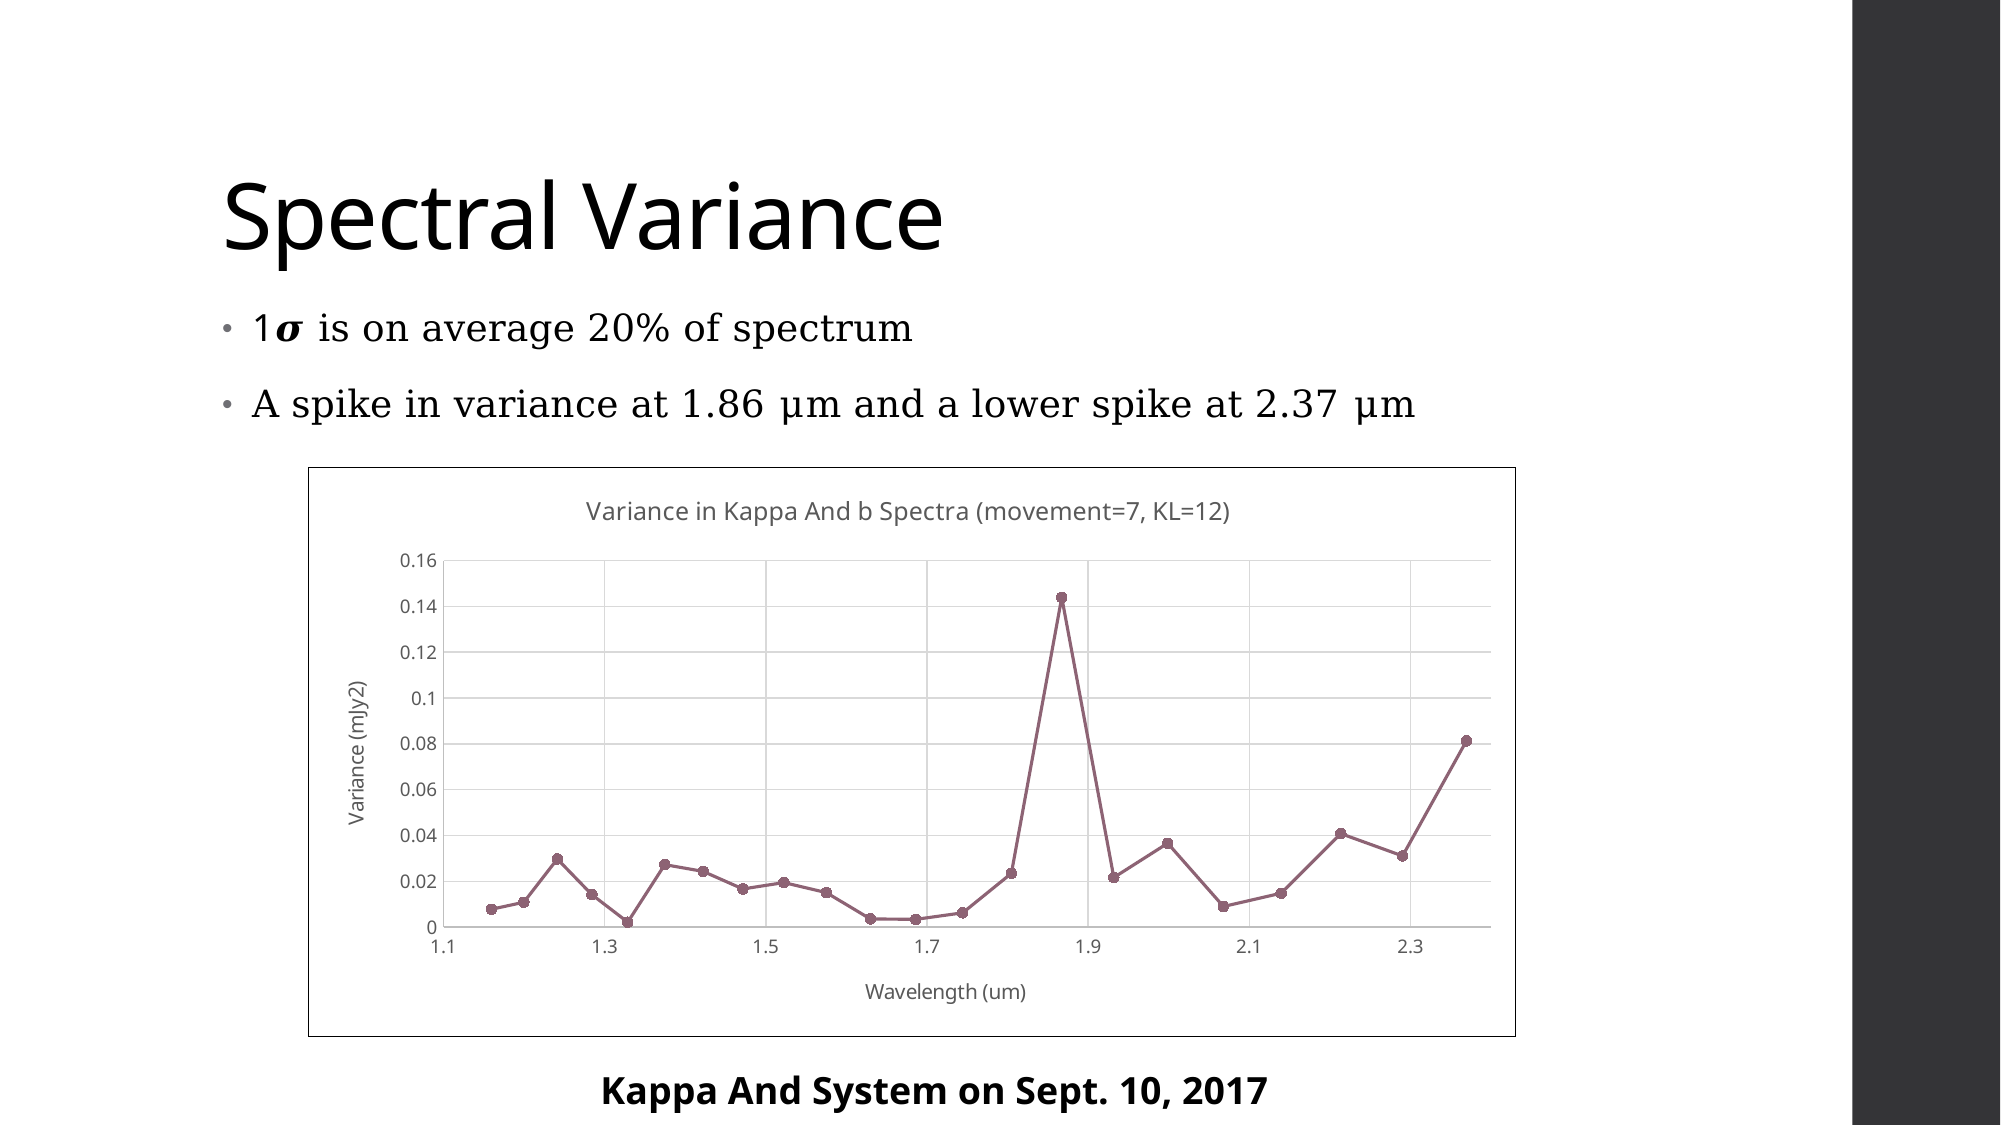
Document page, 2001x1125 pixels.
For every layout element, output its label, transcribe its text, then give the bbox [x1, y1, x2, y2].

chart [308, 466, 1516, 1037]
list 1𝝈 is on average 20% of spectrum A spike in variance at 1.86 μm and a lower spike at 2.37 μm [206, 299, 1617, 1014]
text_box Kappa And System on Sept. 10, 2017 [585, 1059, 1284, 1119]
title Spectral Variance [206, 60, 1797, 278]
